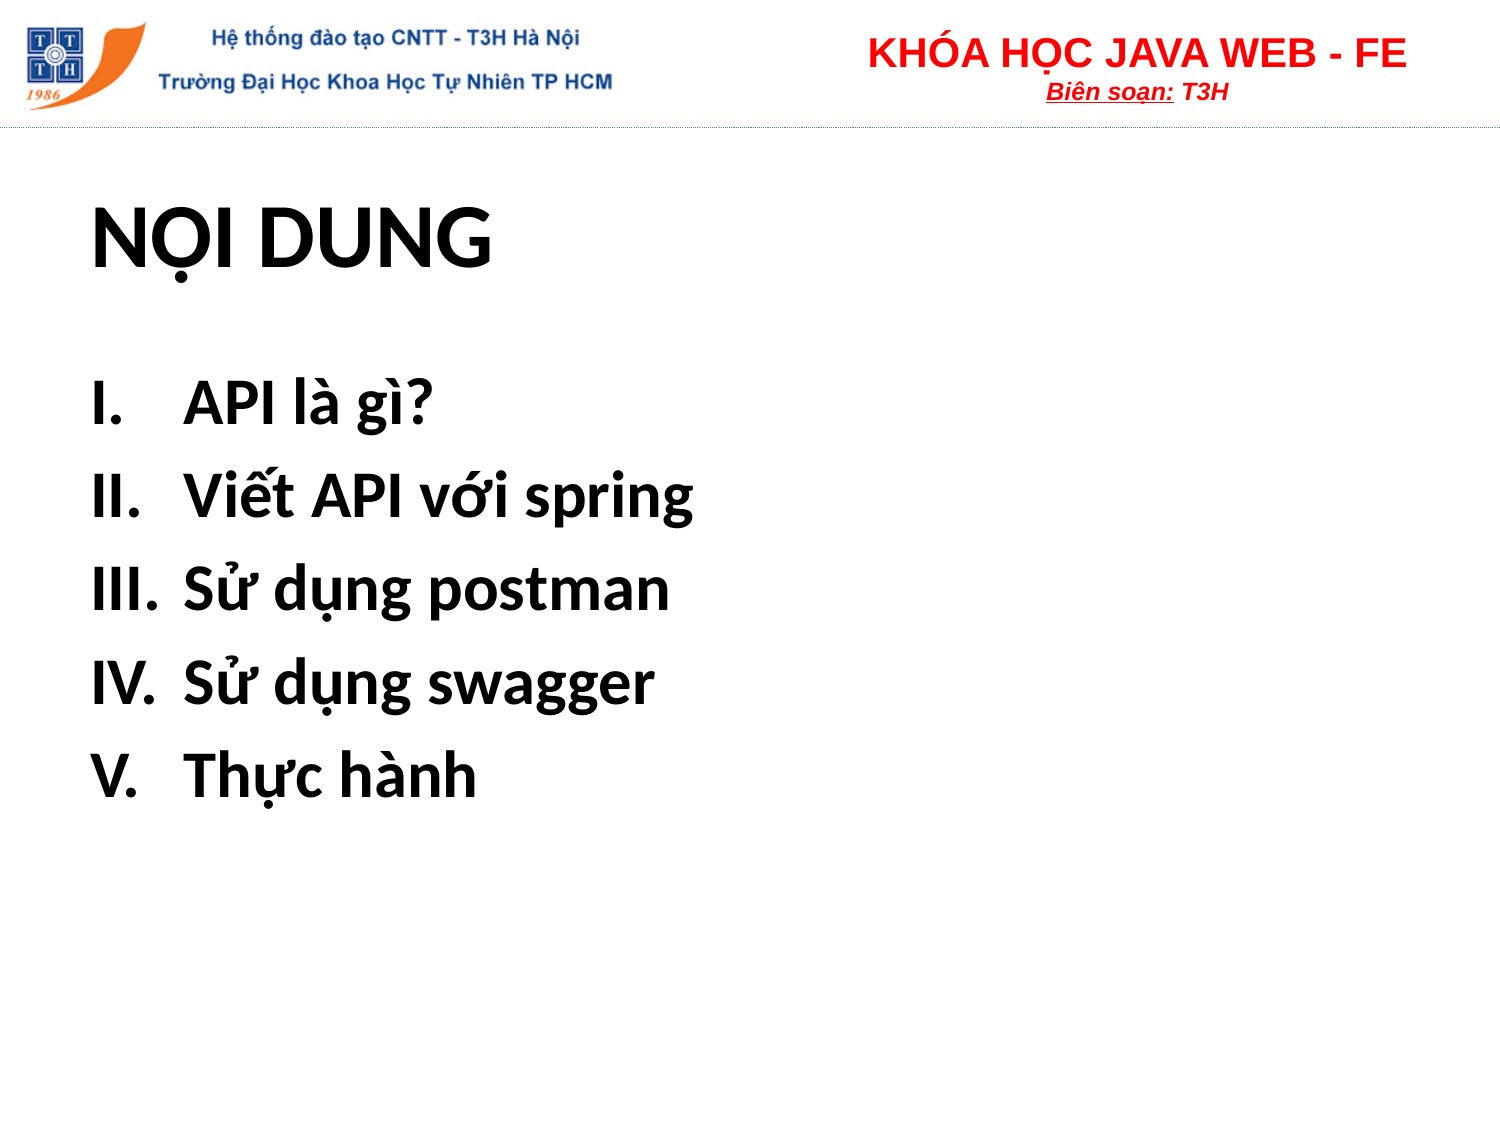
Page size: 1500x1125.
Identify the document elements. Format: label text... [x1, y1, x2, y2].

text_box KHÓA HỌC JAVA WEB - FE Biên soạn: T3H [787, 2, 1488, 127]
title NỘI DUNG [75, 137, 1425, 325]
list API là gì? Viết API với spring Sử dụng postman Sử dụng swagger Thực hành [75, 350, 1425, 1093]
picture [3, 1, 642, 127]
